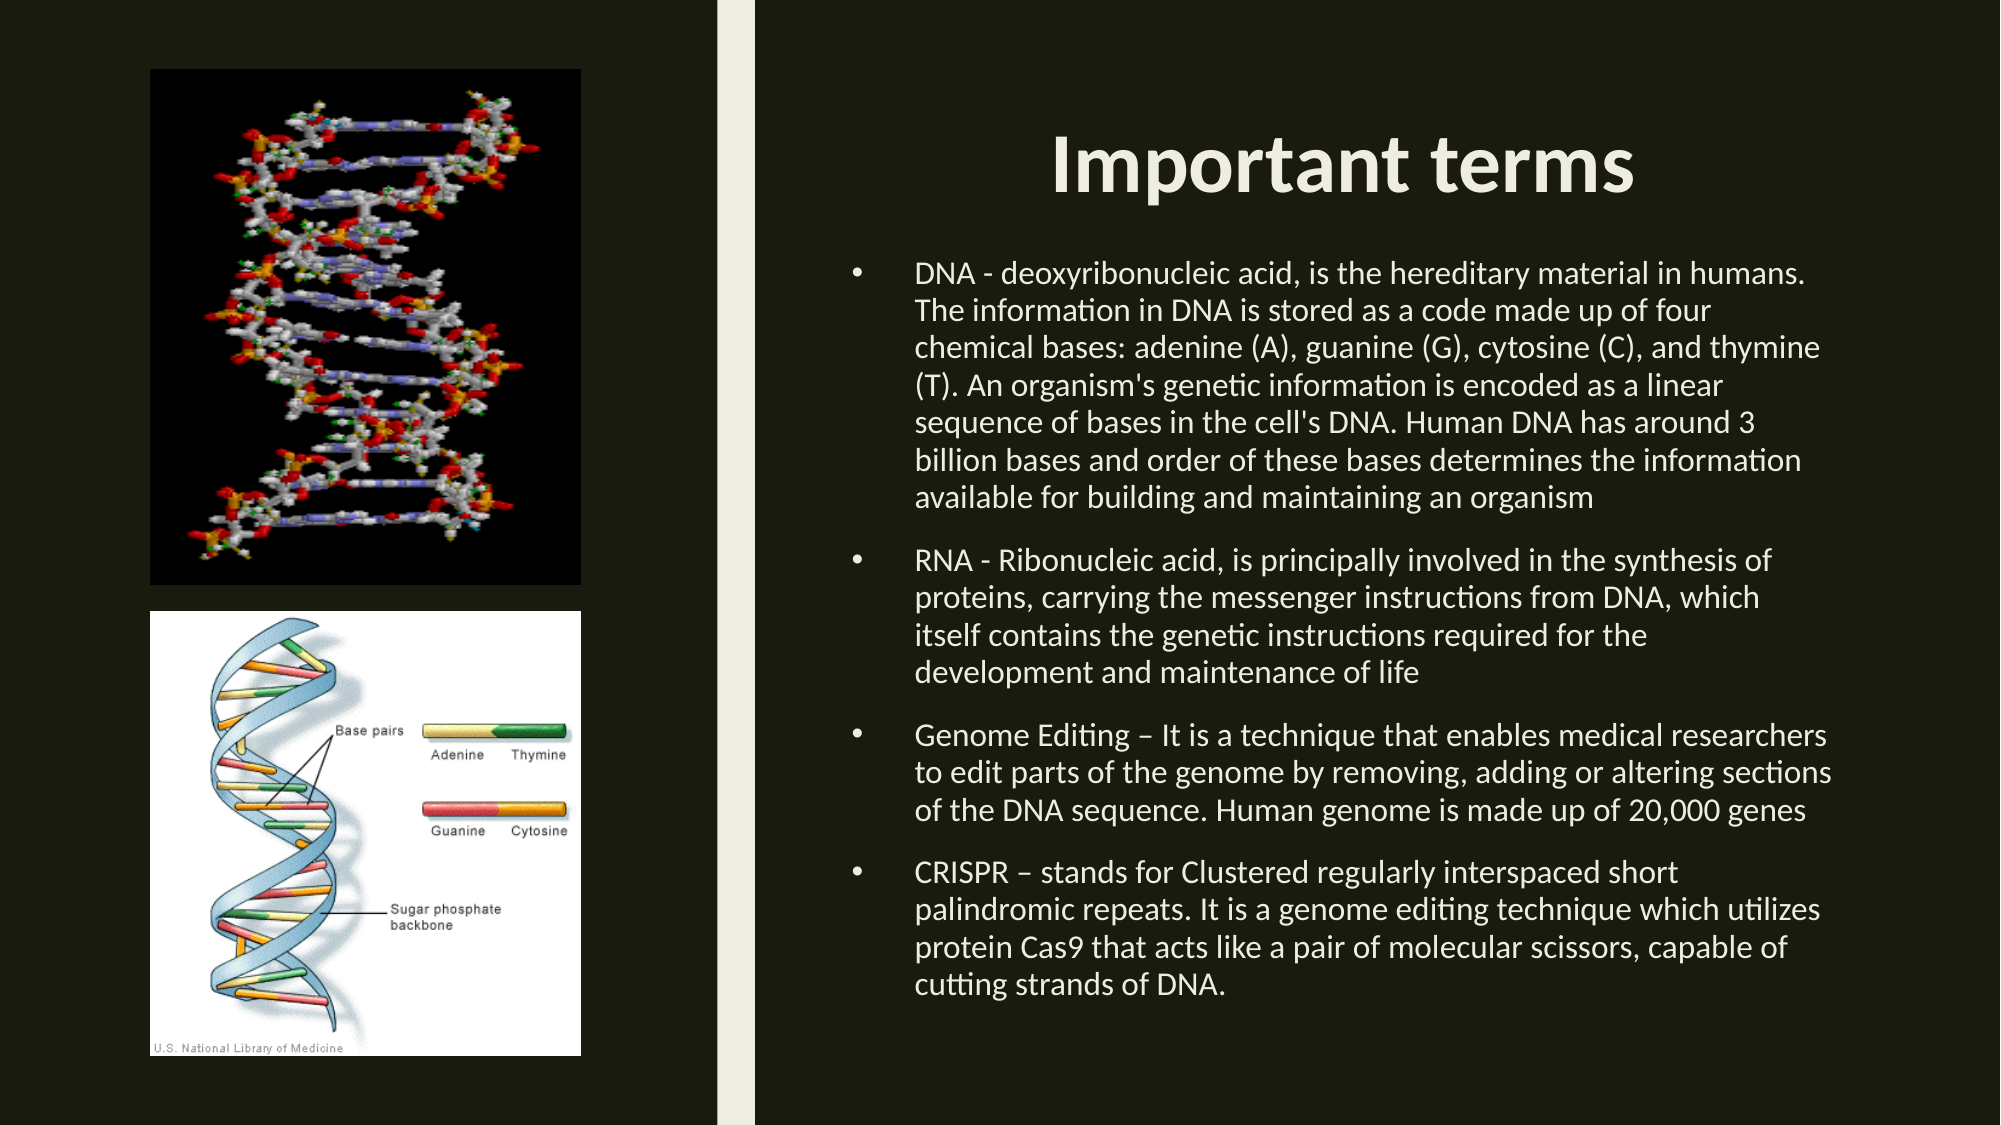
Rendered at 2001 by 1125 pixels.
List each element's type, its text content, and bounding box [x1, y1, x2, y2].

text_box [758, 0, 2000, 1125]
picture [150, 69, 581, 585]
list DNA - deoxyribonucleic acid, is the hereditary material in humans. The information in DNA is stored as a code made up of four chemical bases: adenine (A), guanine (G), cytosine (C), and thymine (T). An organism's genetic information is encoded as a linear sequence of bases in the cell's DNA. Human DNA has around 3 billion bases and order of these bases determines the information available for building and maintaining an organism RNA - Ribonucleic acid, is principally involved in the synthesis of proteins, carrying the messenger instructions from DNA, which itself contains the genetic instructions required for the development and maintenance of life Genome Editing – It is a technique that enables medical researchers to edit parts of the genome by removing, adding or altering sections of the DNA sequence. Human genome is made up of 20,000 genes CRISPR – stands for Clustered regularly interspaced short palindromic repeats. It is a genome editing technique which utilizes protein Cas9 that acts like a pair of molecular scissors, capable of cutting strands of DNA. [836, 246, 1850, 1045]
title Important terms [836, 112, 1850, 246]
picture [150, 611, 581, 1056]
text_box [715, 0, 758, 1125]
text_box [0, 0, 715, 1125]
